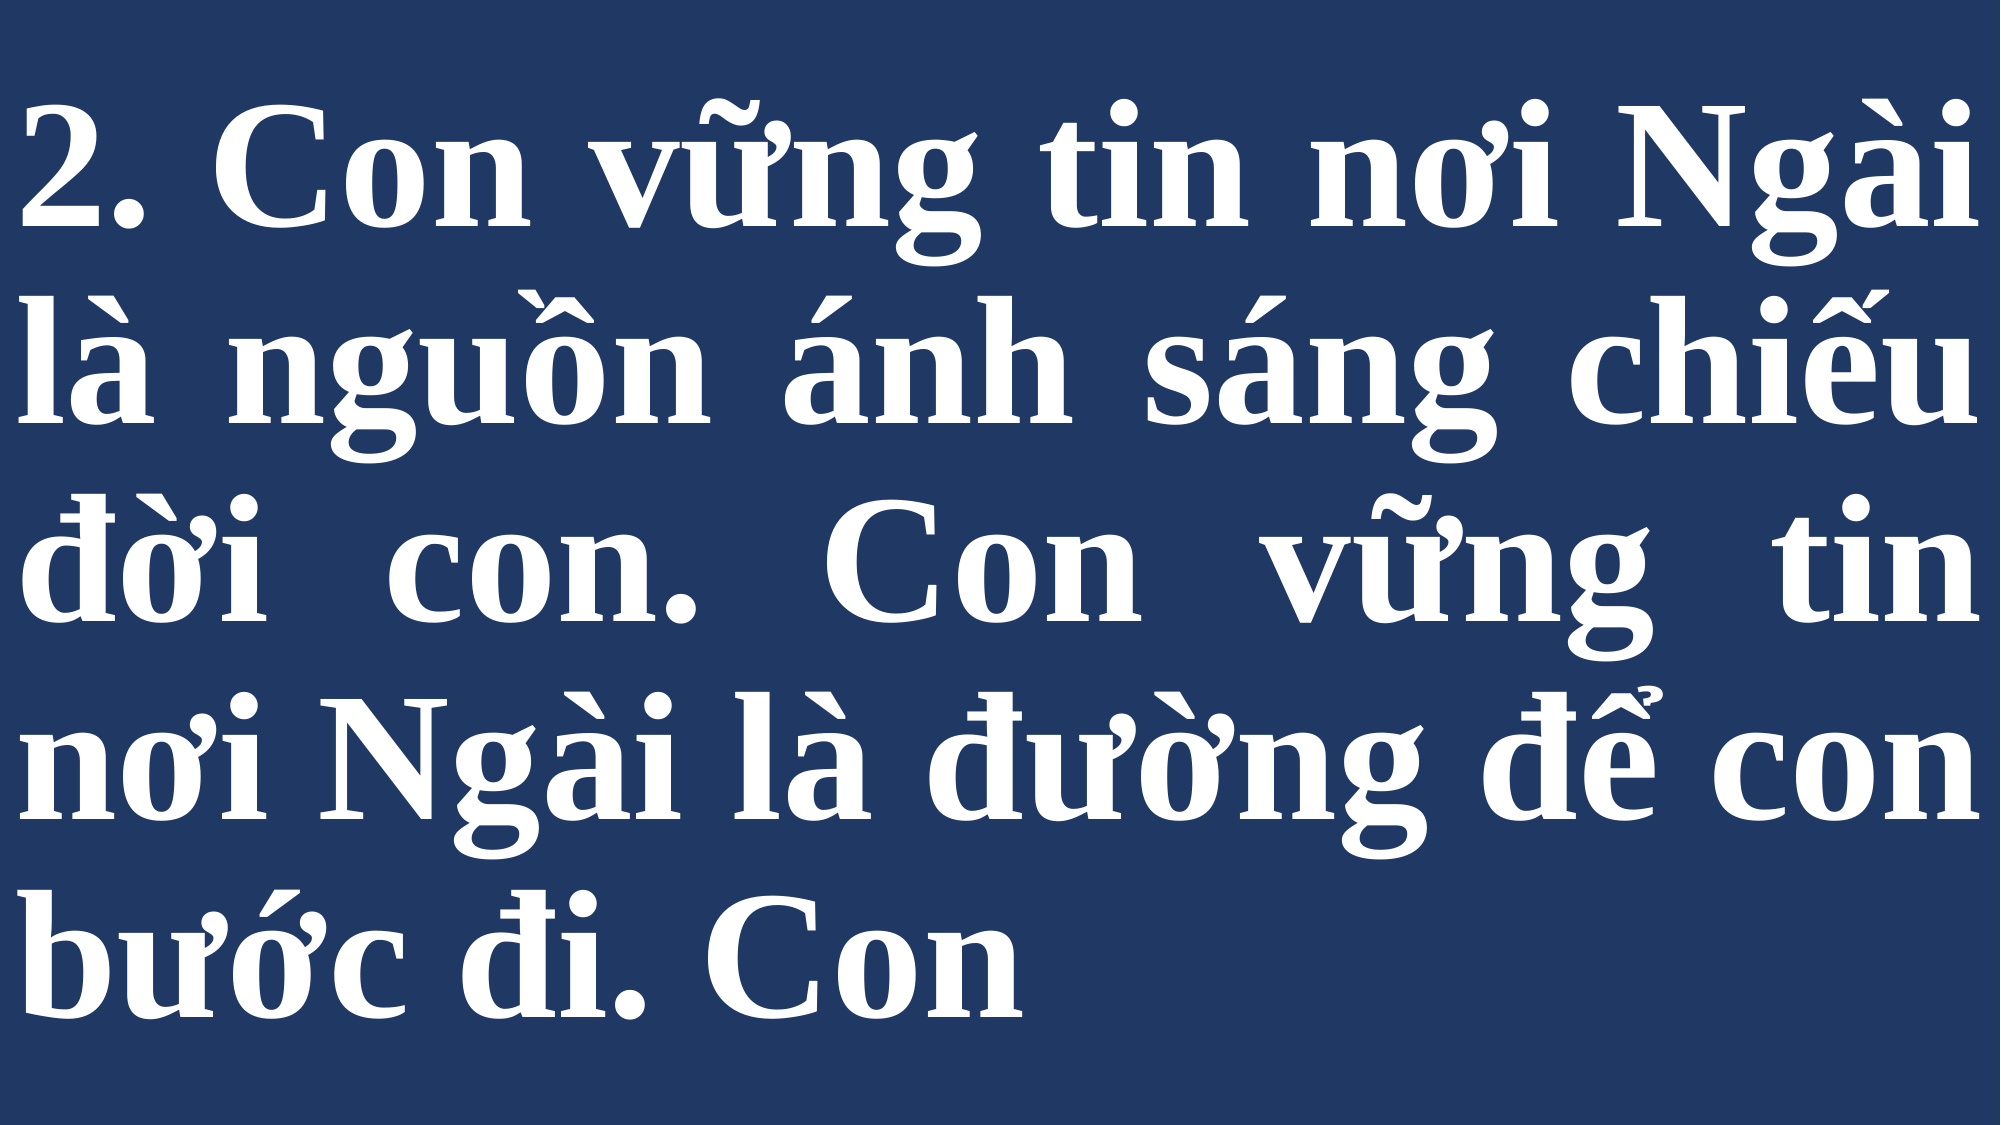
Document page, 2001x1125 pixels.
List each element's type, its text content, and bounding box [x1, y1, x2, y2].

title 2. Con vững tin nơi Ngài là nguồn ánh sáng chiếu đời con. Con vững tin nơi Ngài là đường để con bước đi. Con [0, 0, 2000, 1125]
